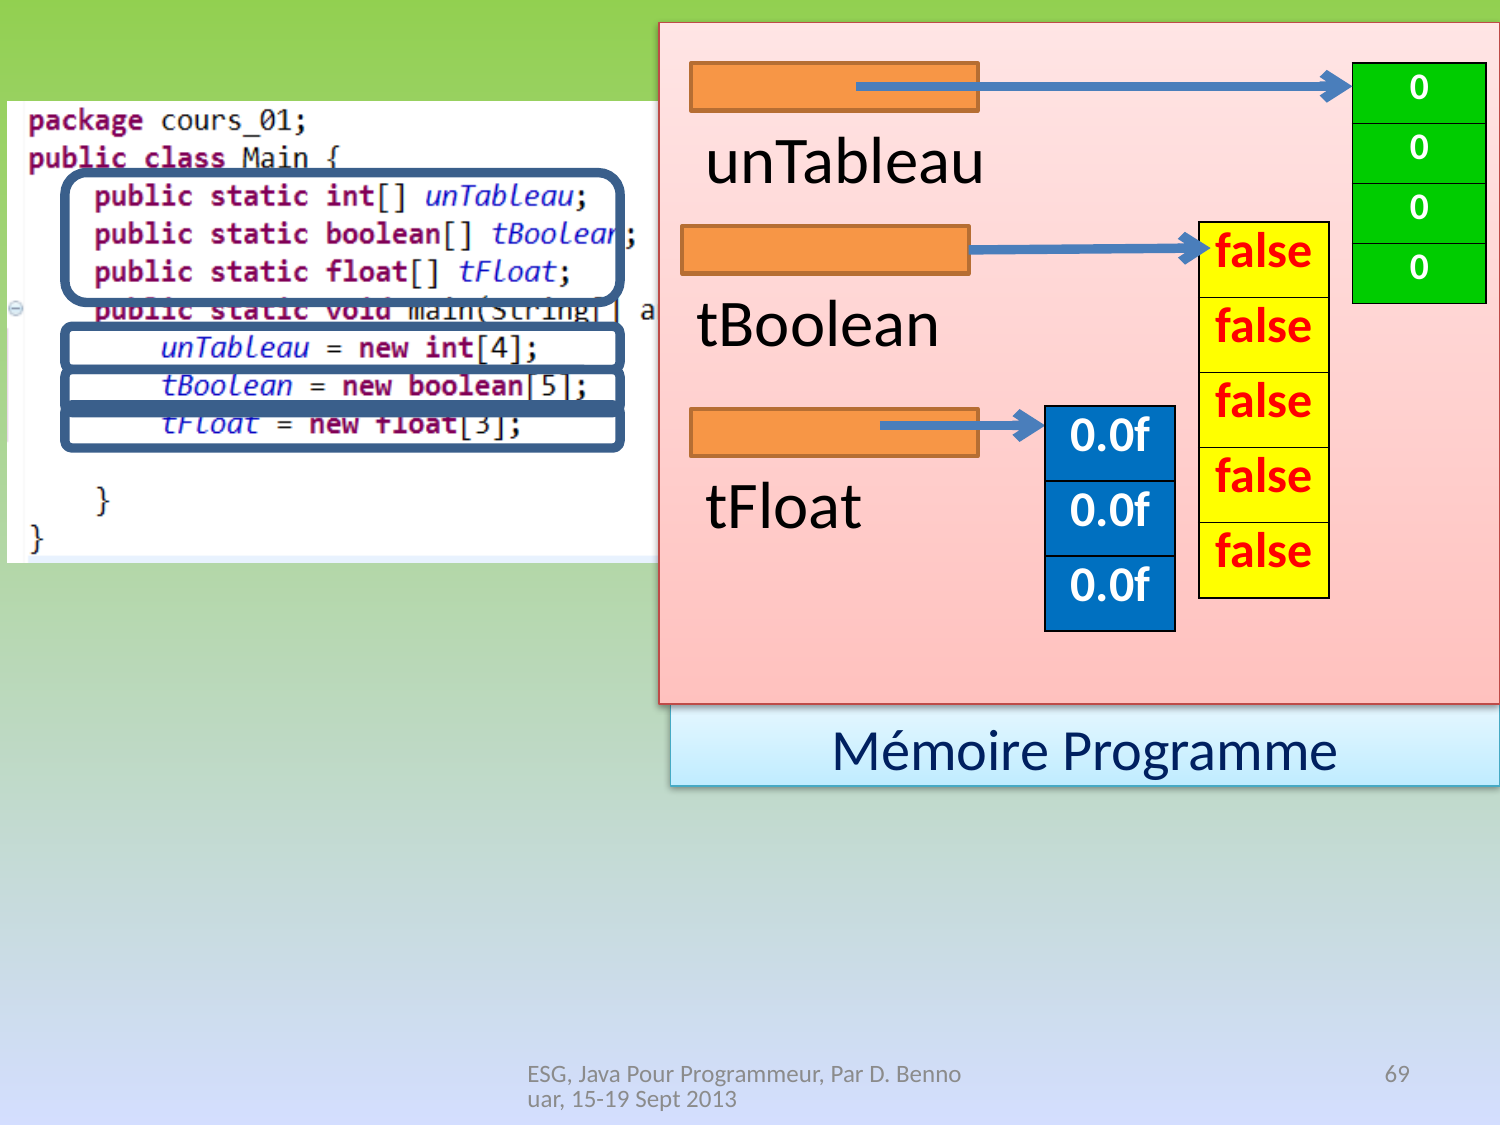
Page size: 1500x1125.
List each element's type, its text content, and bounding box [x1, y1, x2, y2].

table_cell 0 [1353, 244, 1485, 303]
table_cell false [1200, 523, 1328, 597]
text_box [658, 22, 1500, 705]
table_cell false [1200, 373, 1328, 447]
table_header 0.0f [1046, 407, 1174, 480]
table_cell 0 [1353, 124, 1485, 183]
table_header false [1200, 223, 1328, 297]
table_cell 0.0f [1046, 557, 1174, 630]
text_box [681, 63, 1008, 551]
footer ESG, Java Pour Programmeur, Par D. Bennouar, 15-19 Sept 2013 [512, 1042, 988, 1103]
table_cell false [1200, 448, 1328, 522]
table_header 0 [1353, 64, 1485, 123]
table_cell 0.0f [1046, 482, 1174, 555]
text_box Mémoire Programme [670, 712, 1500, 787]
picture [7, 101, 763, 563]
table_cell 0 [1353, 184, 1485, 243]
table_cell false [1200, 298, 1328, 372]
slide_number 69 [1074, 1042, 1425, 1103]
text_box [968, 247, 1211, 251]
